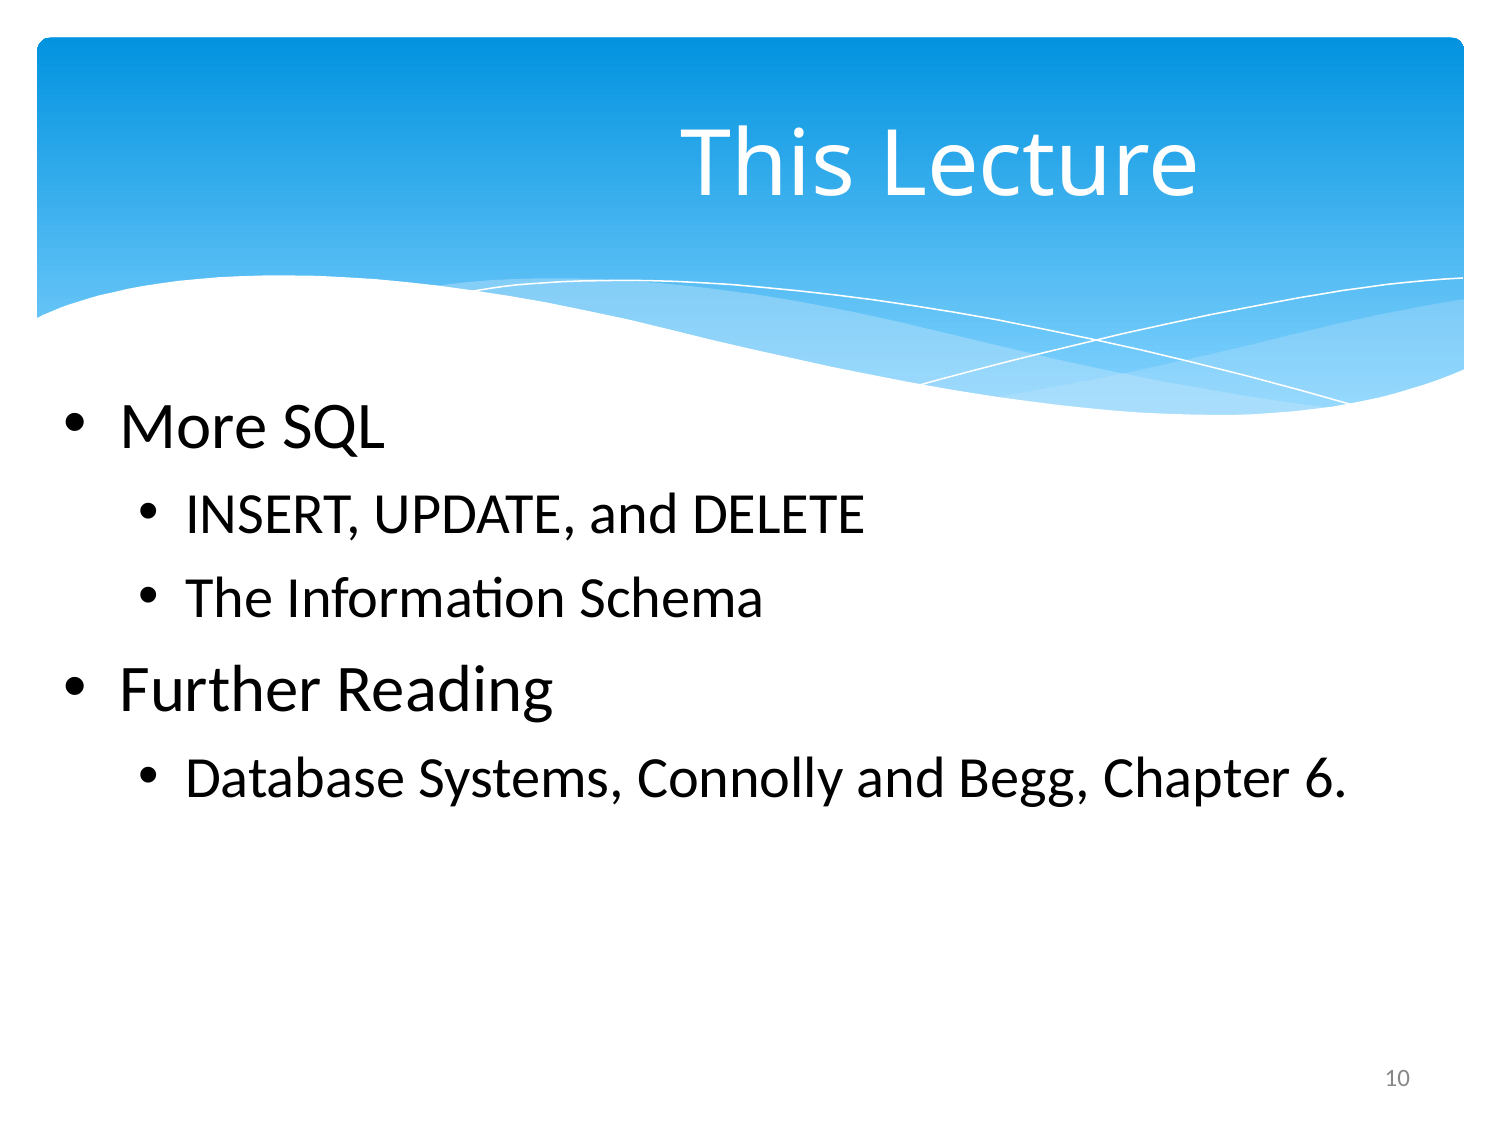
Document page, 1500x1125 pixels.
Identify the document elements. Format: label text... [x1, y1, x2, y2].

title This Lecture [75, 55, 1425, 261]
text_box More SQL INSERT, UPDATE, and DELETE The Information Schema Further Reading Database Systems, Connolly and Begg, Chapter 6. [61, 381, 1383, 1067]
text_box 10 [1382, 1060, 1413, 1090]
